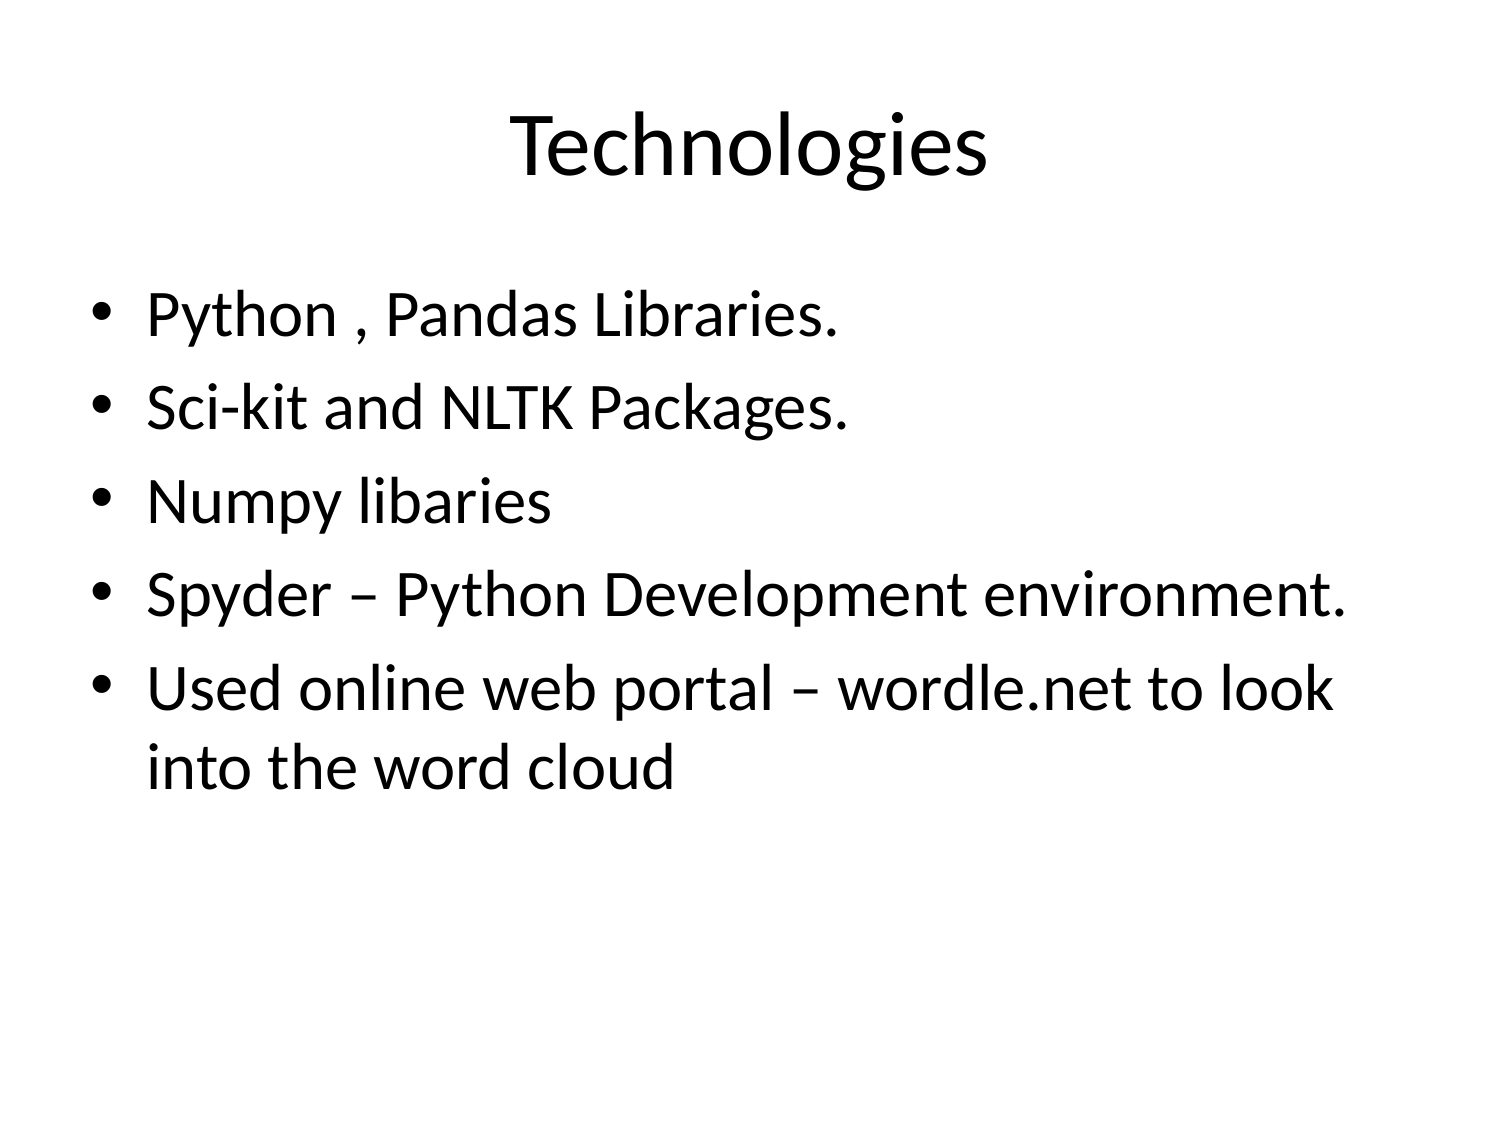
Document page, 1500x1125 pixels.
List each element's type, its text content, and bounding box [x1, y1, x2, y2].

list Python , Pandas Libraries. Sci-kit and NLTK Packages. Numpy libaries Spyder – Python Development environment. Used online web portal – wordle.net to look into the word cloud [75, 262, 1425, 1005]
title Technologies [75, 45, 1425, 233]
